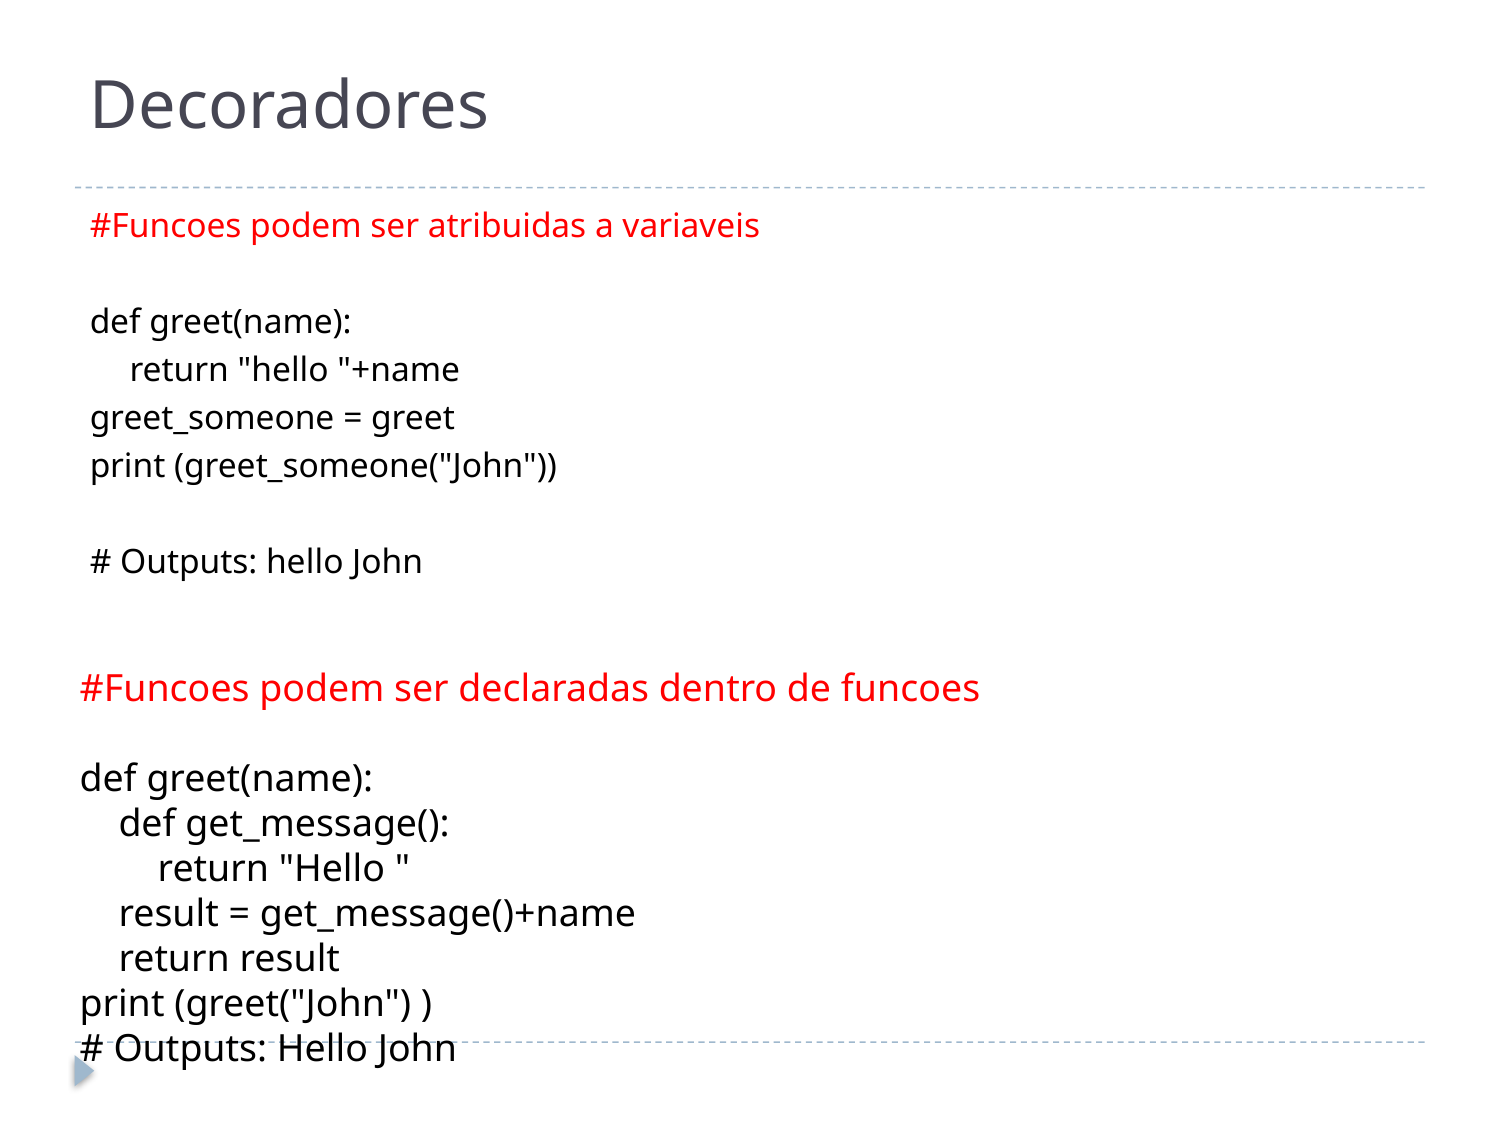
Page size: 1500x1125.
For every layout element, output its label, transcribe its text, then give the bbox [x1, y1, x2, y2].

text_box #Funcoes podem ser declaradas dentro de funcoes def greet(name): def get_message(): return "Hello " result = get_message()+name return result print (greet("John") ) # Outputs: Hello John [64, 656, 1093, 1077]
title Decoradores [75, 45, 1425, 149]
list #Funcoes podem ser atribuidas a variaveis def greet(name): return "hello "+name greet_someone = greet print (greet_someone("John")) # Outputs: hello John [75, 196, 1425, 591]
